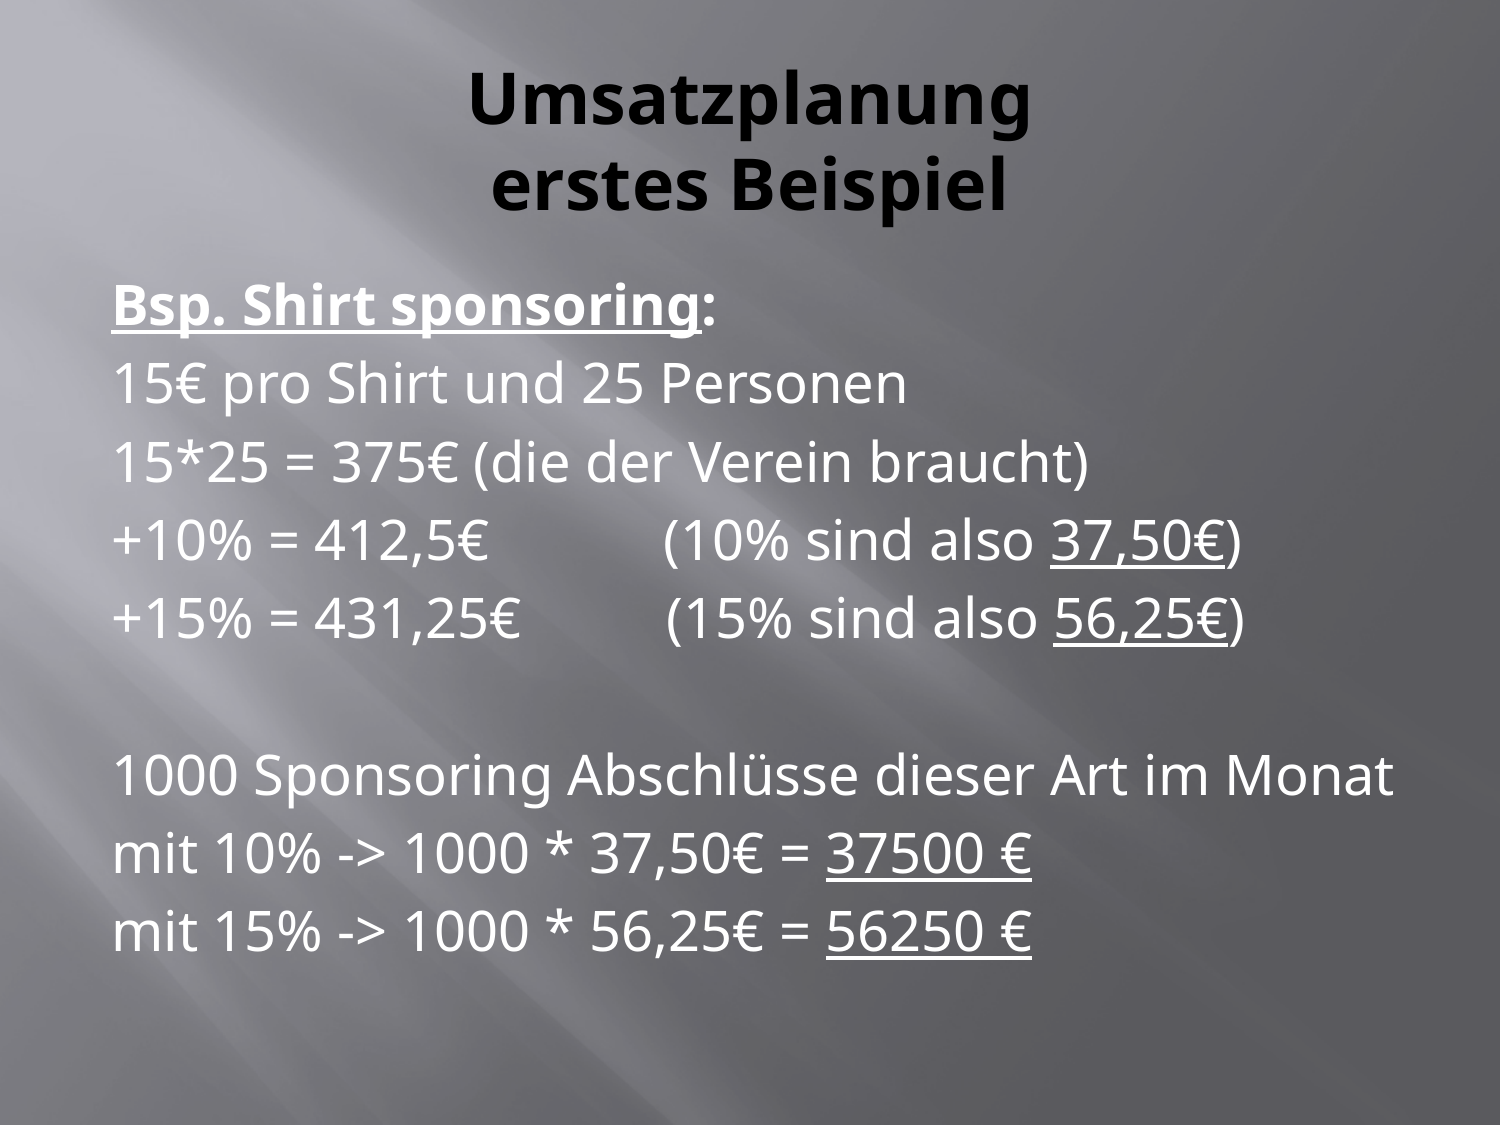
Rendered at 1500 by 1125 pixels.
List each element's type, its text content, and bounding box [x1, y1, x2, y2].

title Umsatzplanung erstes Beispiel [75, 45, 1425, 233]
list Bsp. Shirt sponsoring: 15€ pro Shirt und 25 Personen 15*25 = 375€ (die der Verein braucht) +10% = 412,5€ (10% sind also 37,50€) +15% = 431,25€ (15% sind also 56,25€) 1000 Sponsoring Abschlüsse dieser Art im Monat mit 10% -> 1000 * 37,50€ = 37500 € mit 15% -> 1000 * 56,25€ = 56250 € [75, 262, 1425, 1035]
